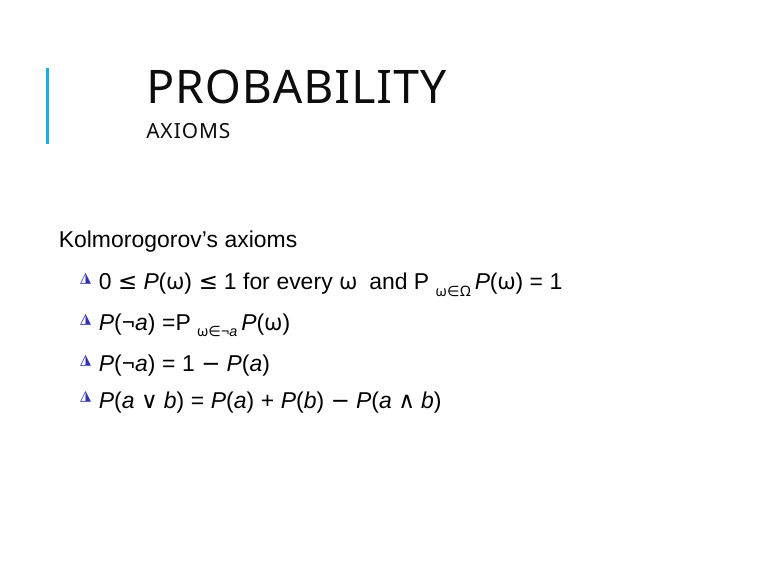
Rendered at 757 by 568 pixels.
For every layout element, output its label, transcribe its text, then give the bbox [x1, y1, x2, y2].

text_box Kolmorogorov’s axioms ◮ 0 ≤ P(ω) ≤ 1 for every ω and P ω∈Ω P(ω) = 1 ◮ P(¬a) =P ω∈¬a P(ω) ◮ P(¬a) = 1 − P(a) ◮ P(a ∨ b) = P(a) + P(b) − P(a ∧ b) [56, 224, 565, 414]
title Probability Axioms [63, 48, 667, 144]
